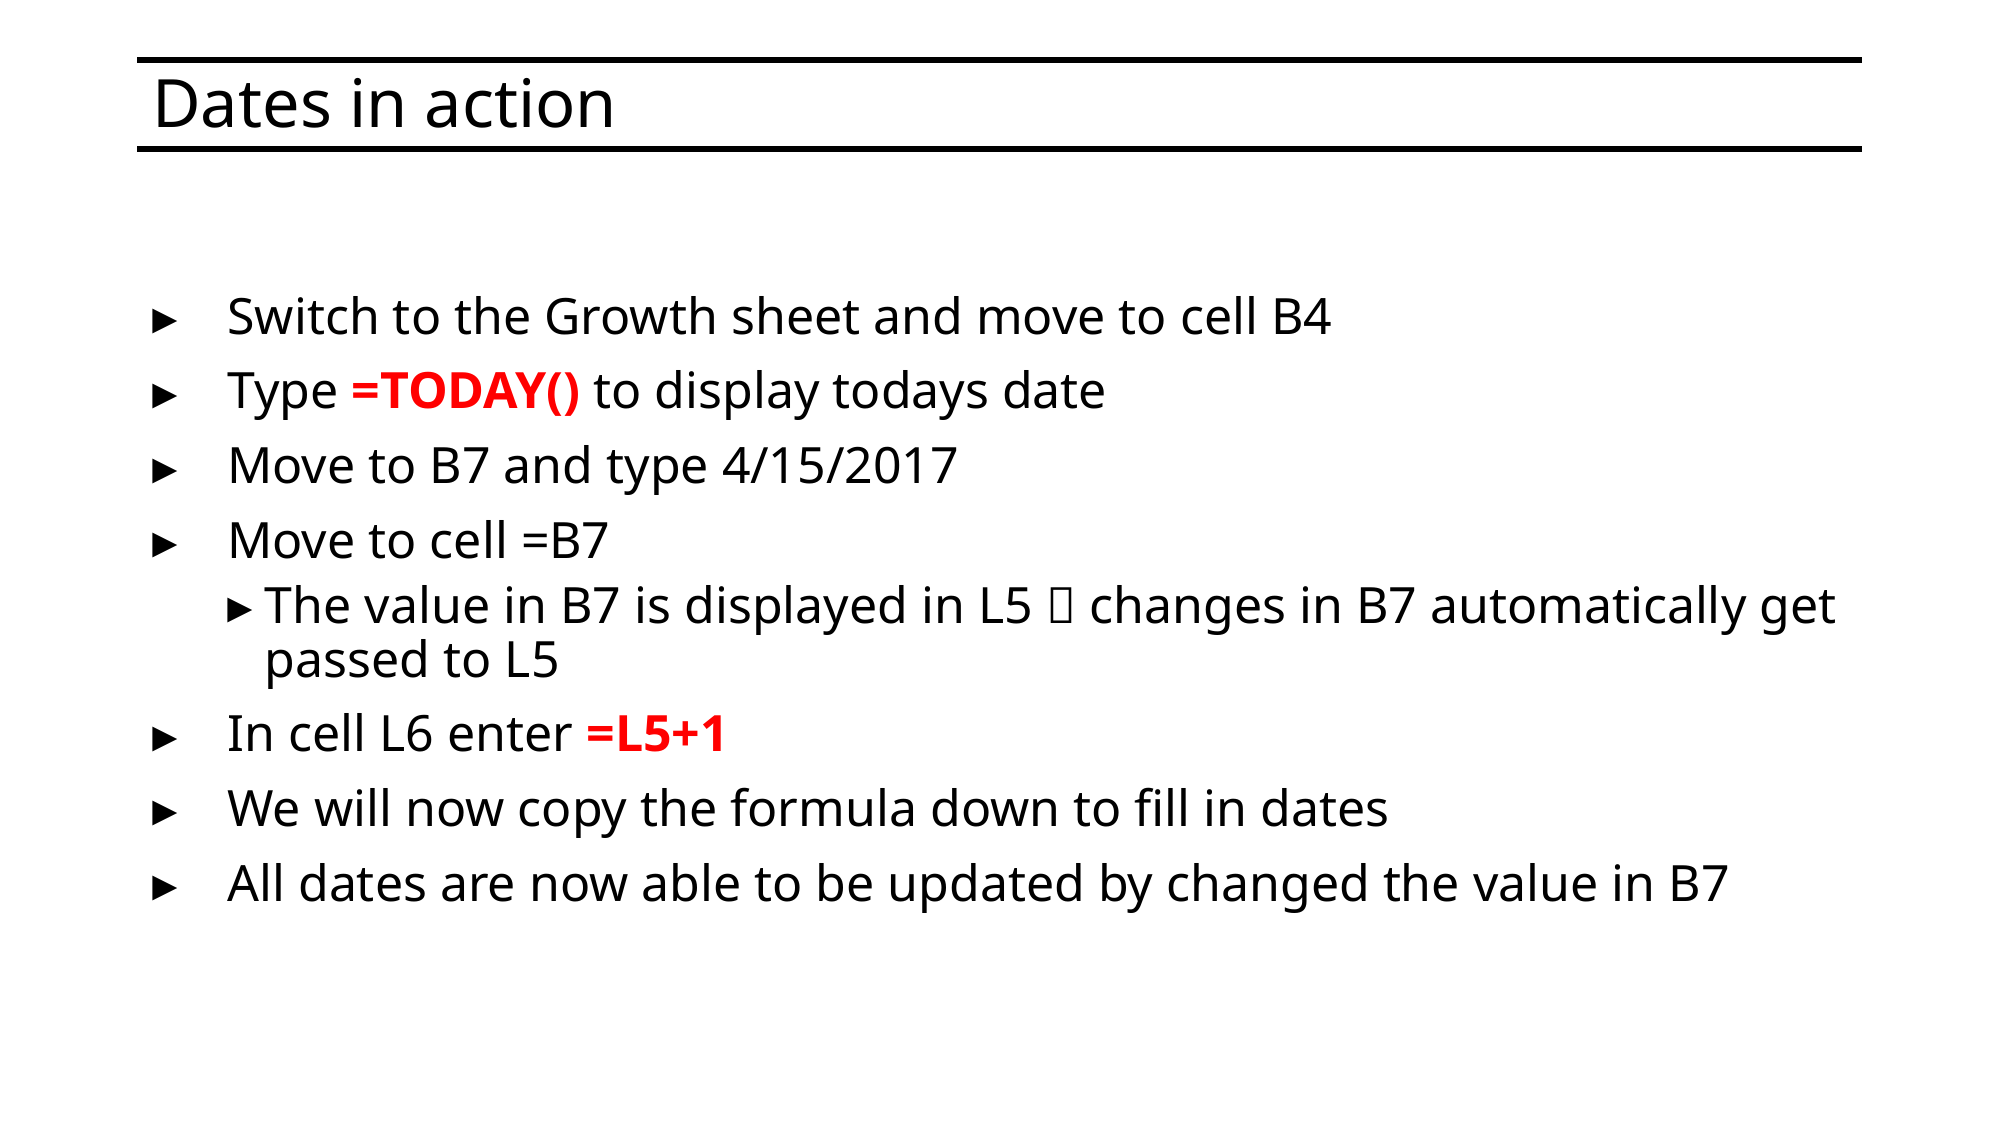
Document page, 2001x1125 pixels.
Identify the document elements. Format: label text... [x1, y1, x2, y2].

list Switch to the Growth sheet and move to cell B4 Type =TODAY() to display todays date Move to B7 and type 4/15/2017 Move to cell =B7 The value in B7 is displayed in L5  changes in B7 automatically get passed to L5 In cell L6 enter =L5+1 We will now copy the formula down to fill in dates All dates are now able to be updated by changed the value in B7 [137, 283, 1863, 998]
title Dates in action [137, 63, 1863, 152]
